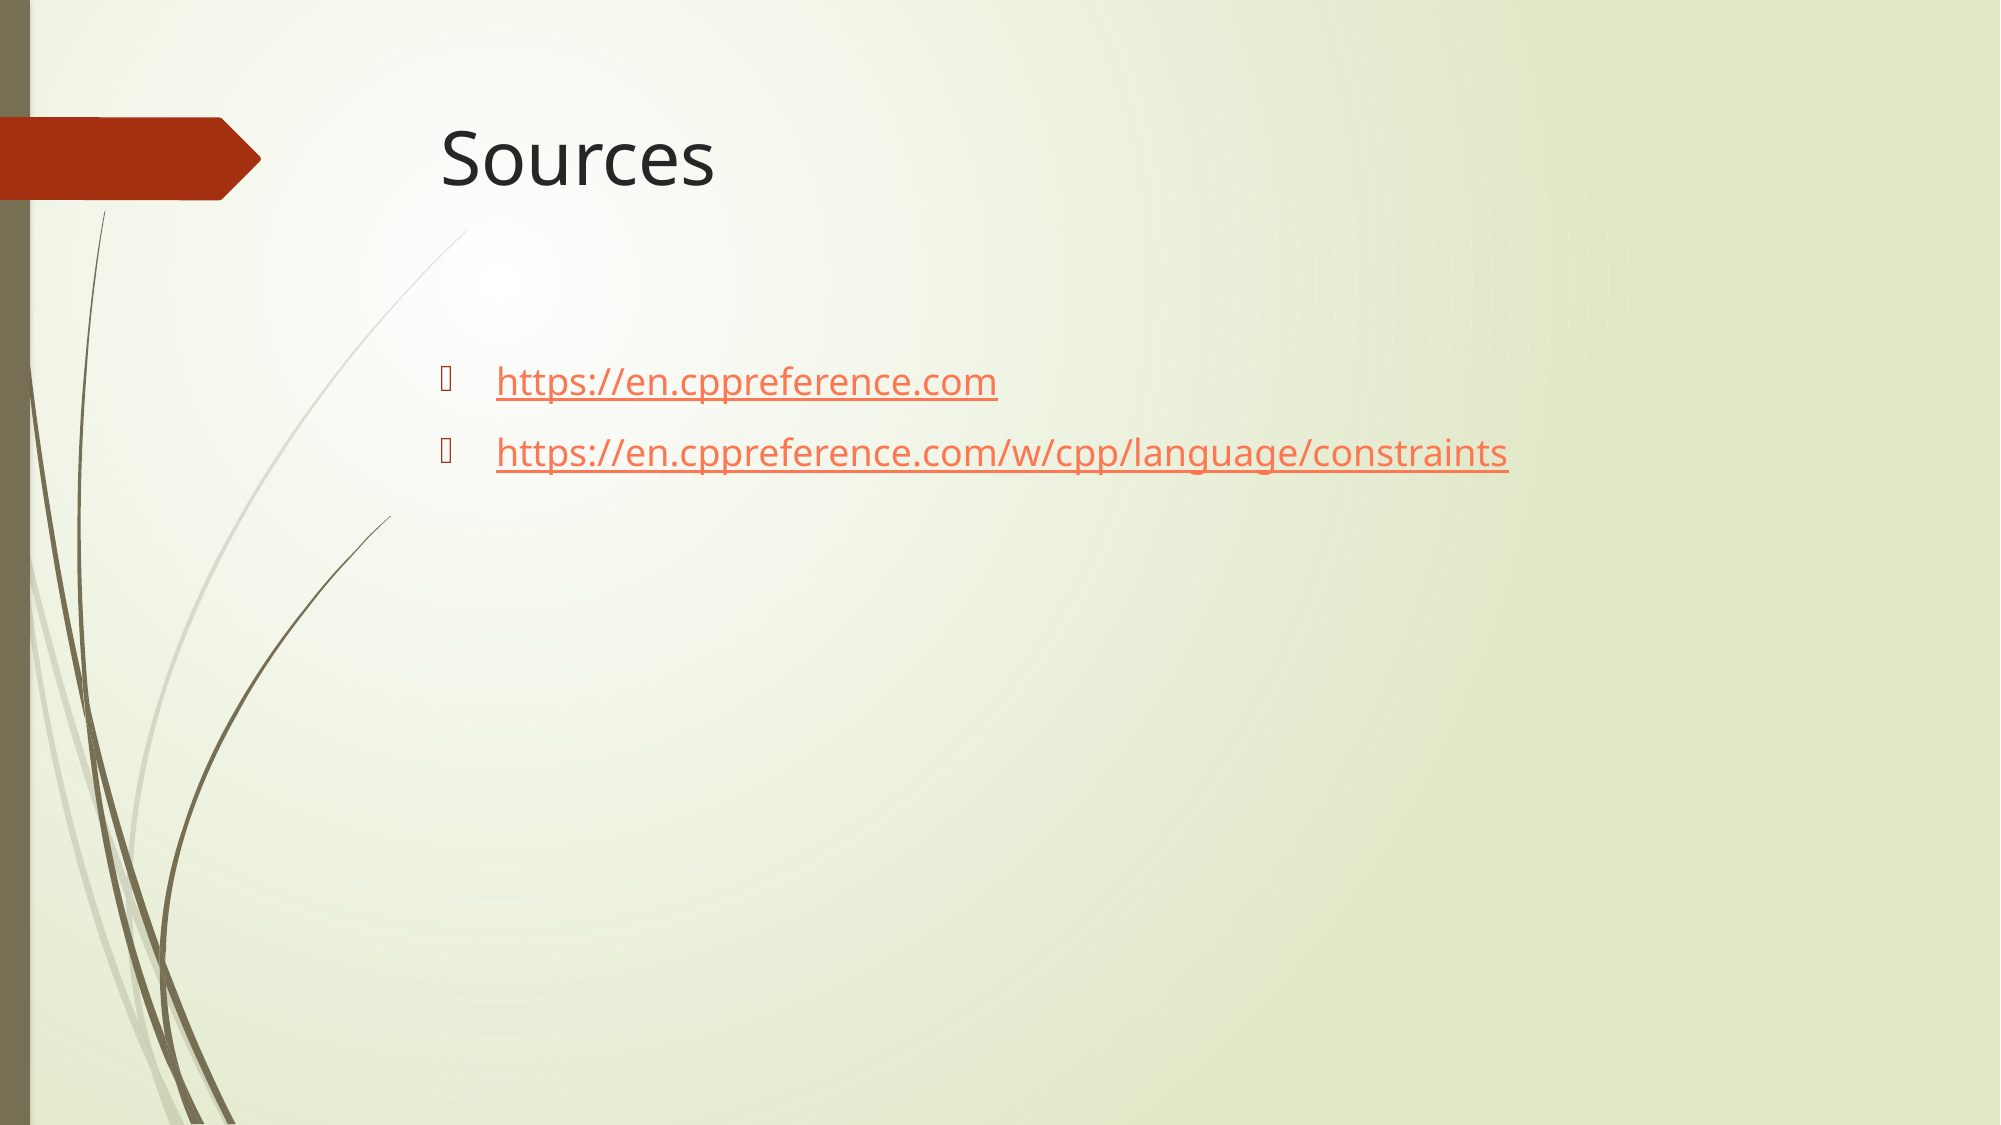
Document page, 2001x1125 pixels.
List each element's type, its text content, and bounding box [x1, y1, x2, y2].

list https://en.cppreference.com https://en.cppreference.com/w/cpp/language/constraints [424, 350, 1888, 970]
title Sources [425, 102, 1888, 313]
